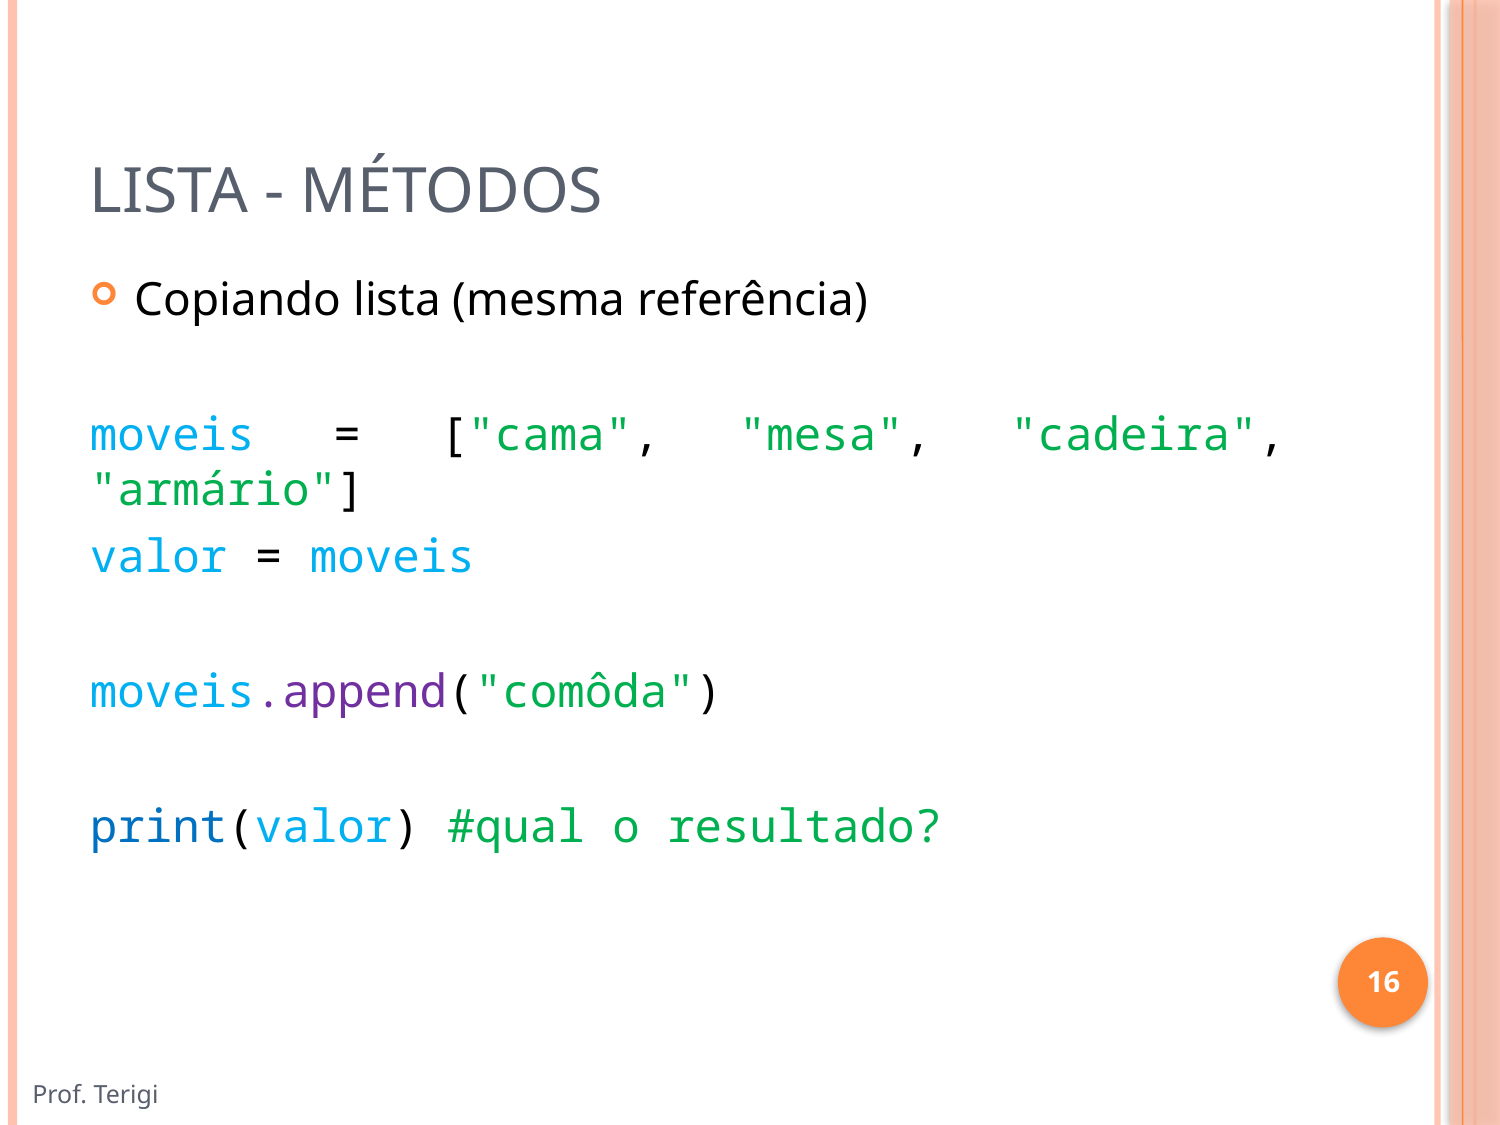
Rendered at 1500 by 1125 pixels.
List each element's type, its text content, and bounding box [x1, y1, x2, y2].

list Copiando lista (mesma referência) moveis = ["cama", "mesa", "cadeira", "armário"] valor = moveis moveis.append("comôda") print(valor) #qual o resultado? [75, 262, 1300, 1062]
title Lista - Métodos [75, 45, 1300, 233]
slide_number 16 [1333, 940, 1434, 1027]
